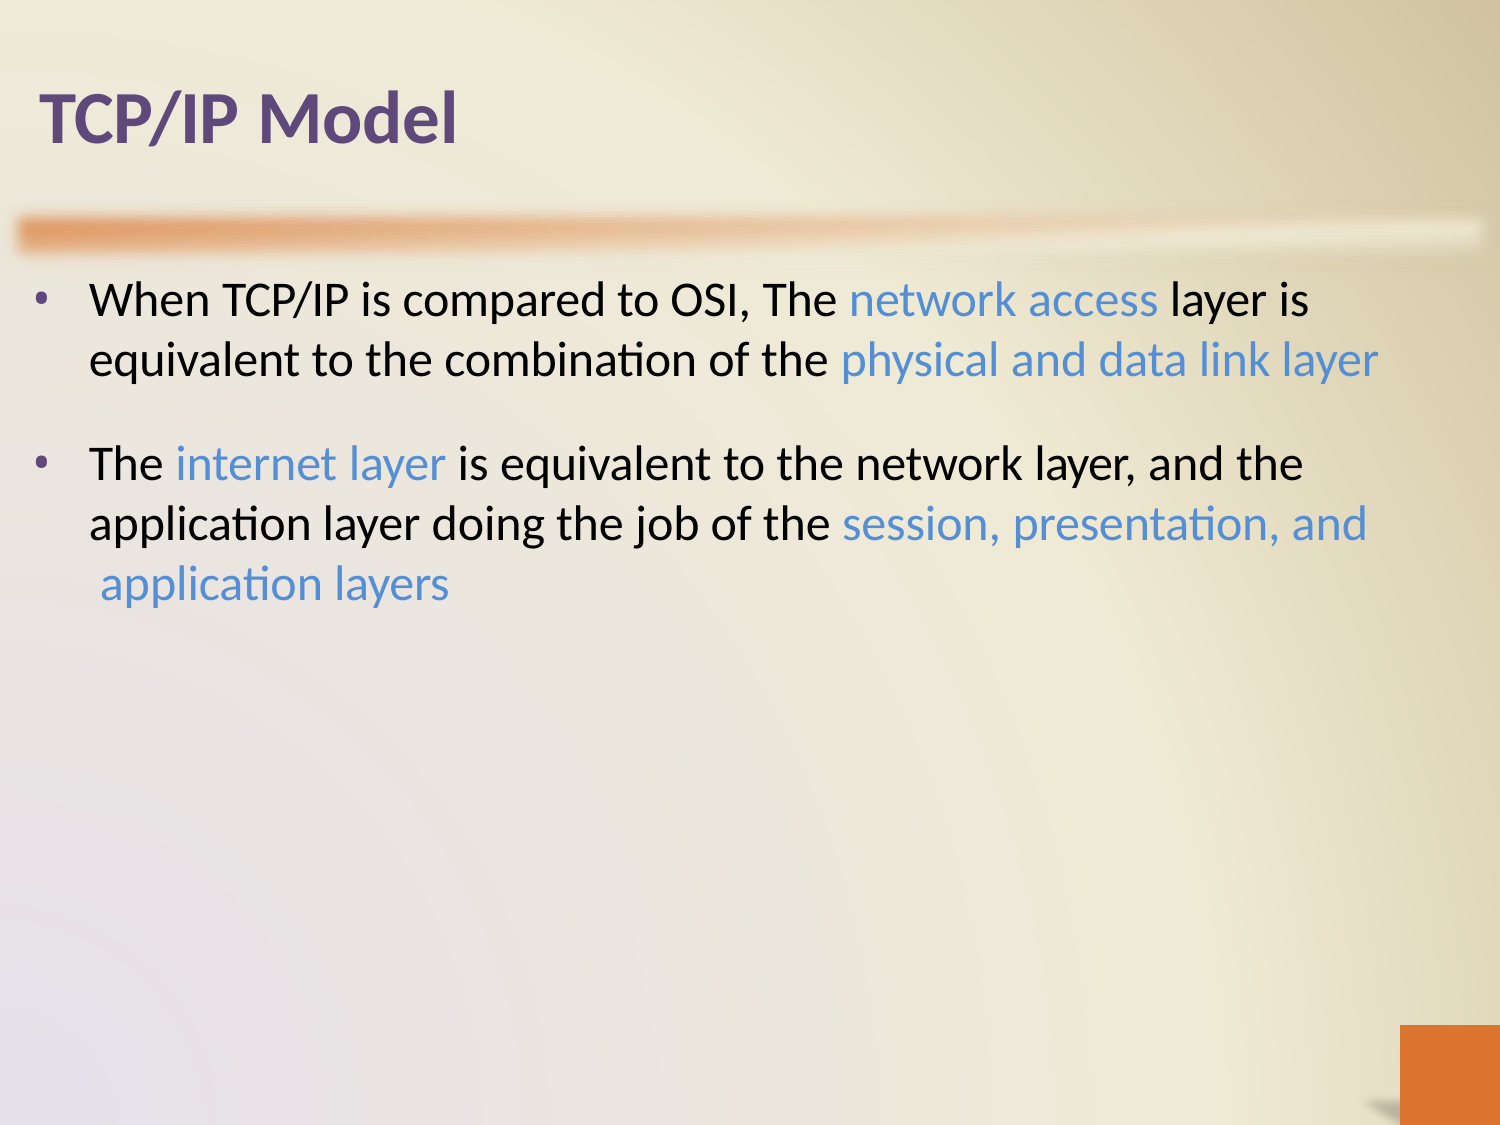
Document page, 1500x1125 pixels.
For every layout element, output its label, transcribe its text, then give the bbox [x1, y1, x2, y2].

picture [0, 0, 1500, 1125]
title TCP/IP Model [37, 66, 466, 257]
text_box When TCP/IP is compared to OSI, The network access layer is equivalent to the combination of the physical and data link layer The internet layer is equivalent to the network layer, and the application layer doing the job of the session, presentation, and application layers [30, 264, 1391, 611]
